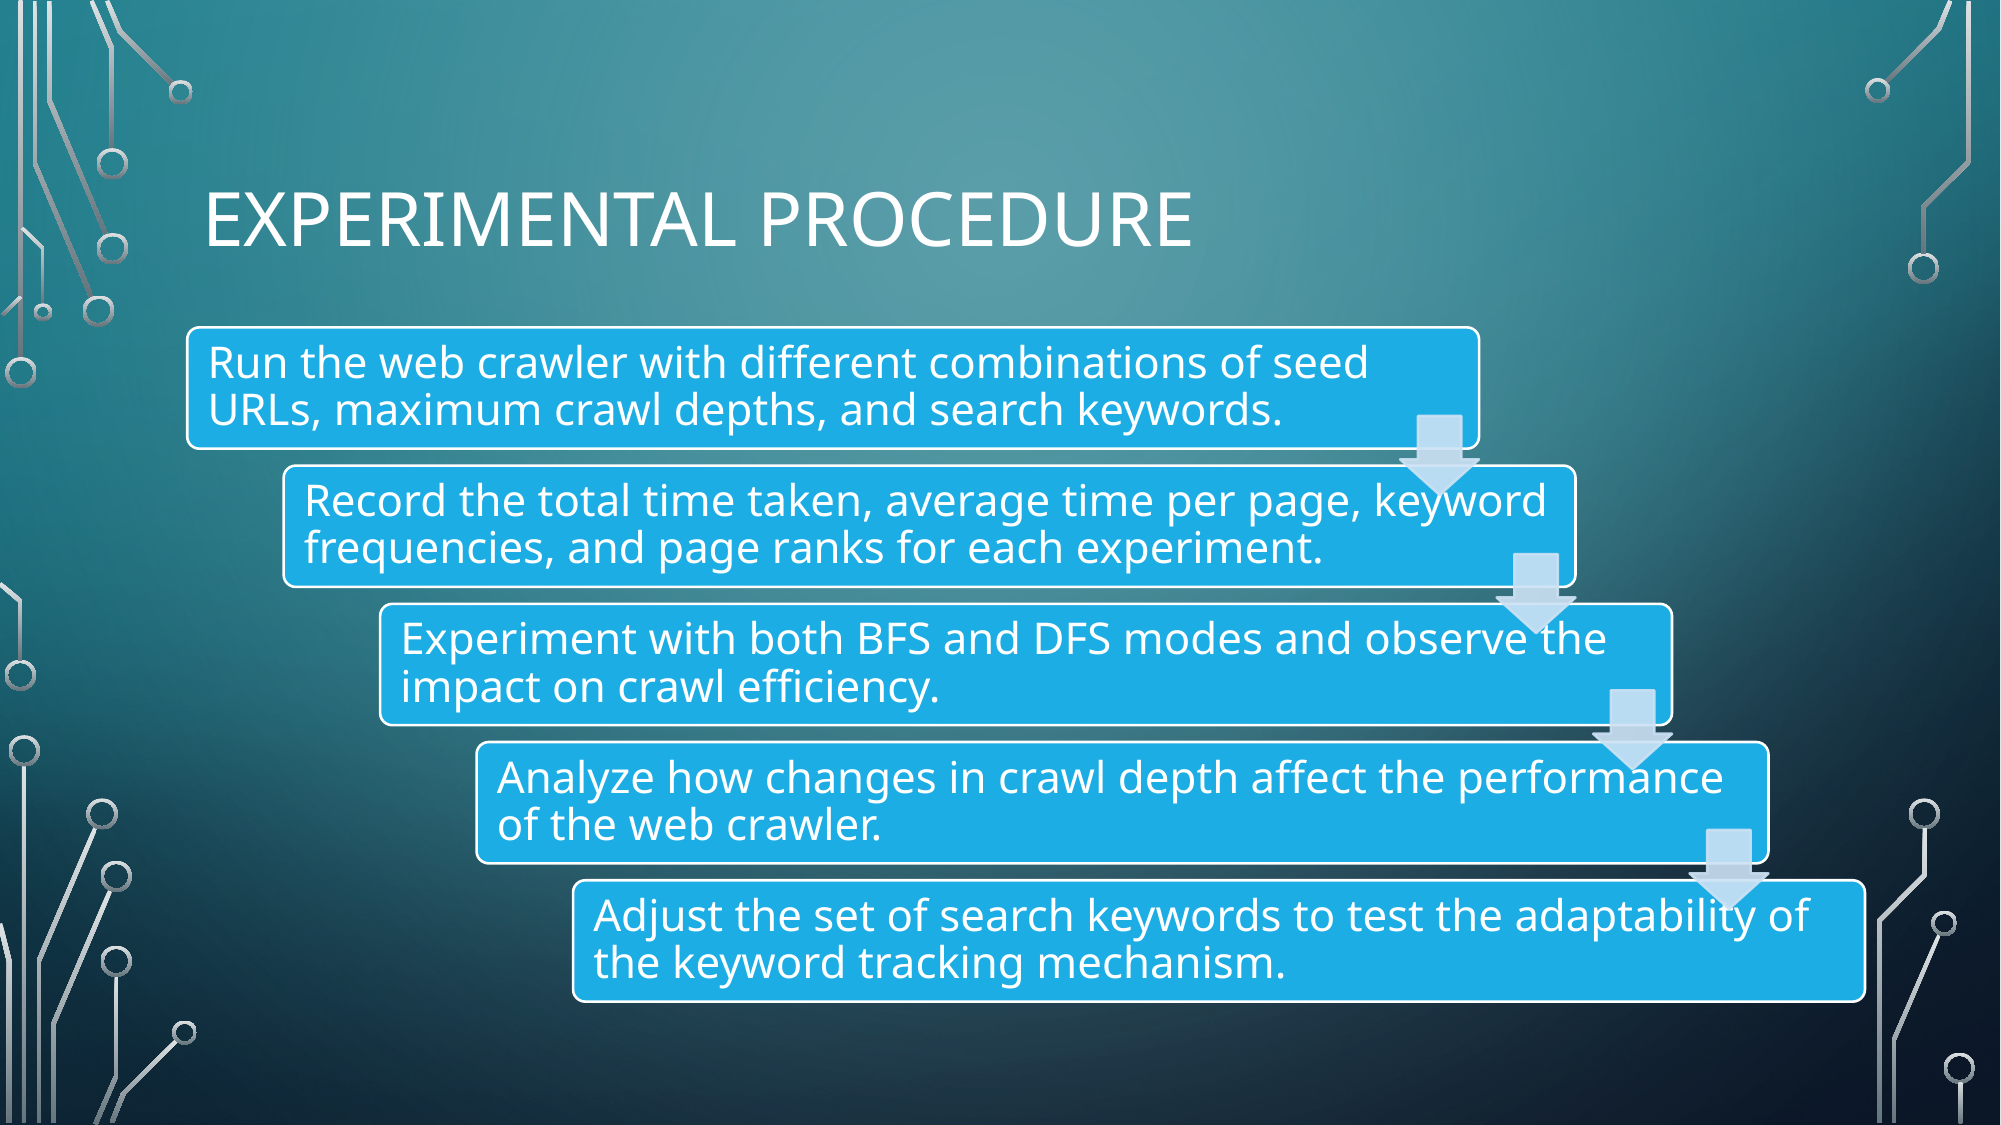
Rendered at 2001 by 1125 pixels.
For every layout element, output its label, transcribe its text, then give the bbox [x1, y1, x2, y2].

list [186, 327, 1866, 1002]
title Experimental PROCEDURE [187, 101, 1813, 327]
